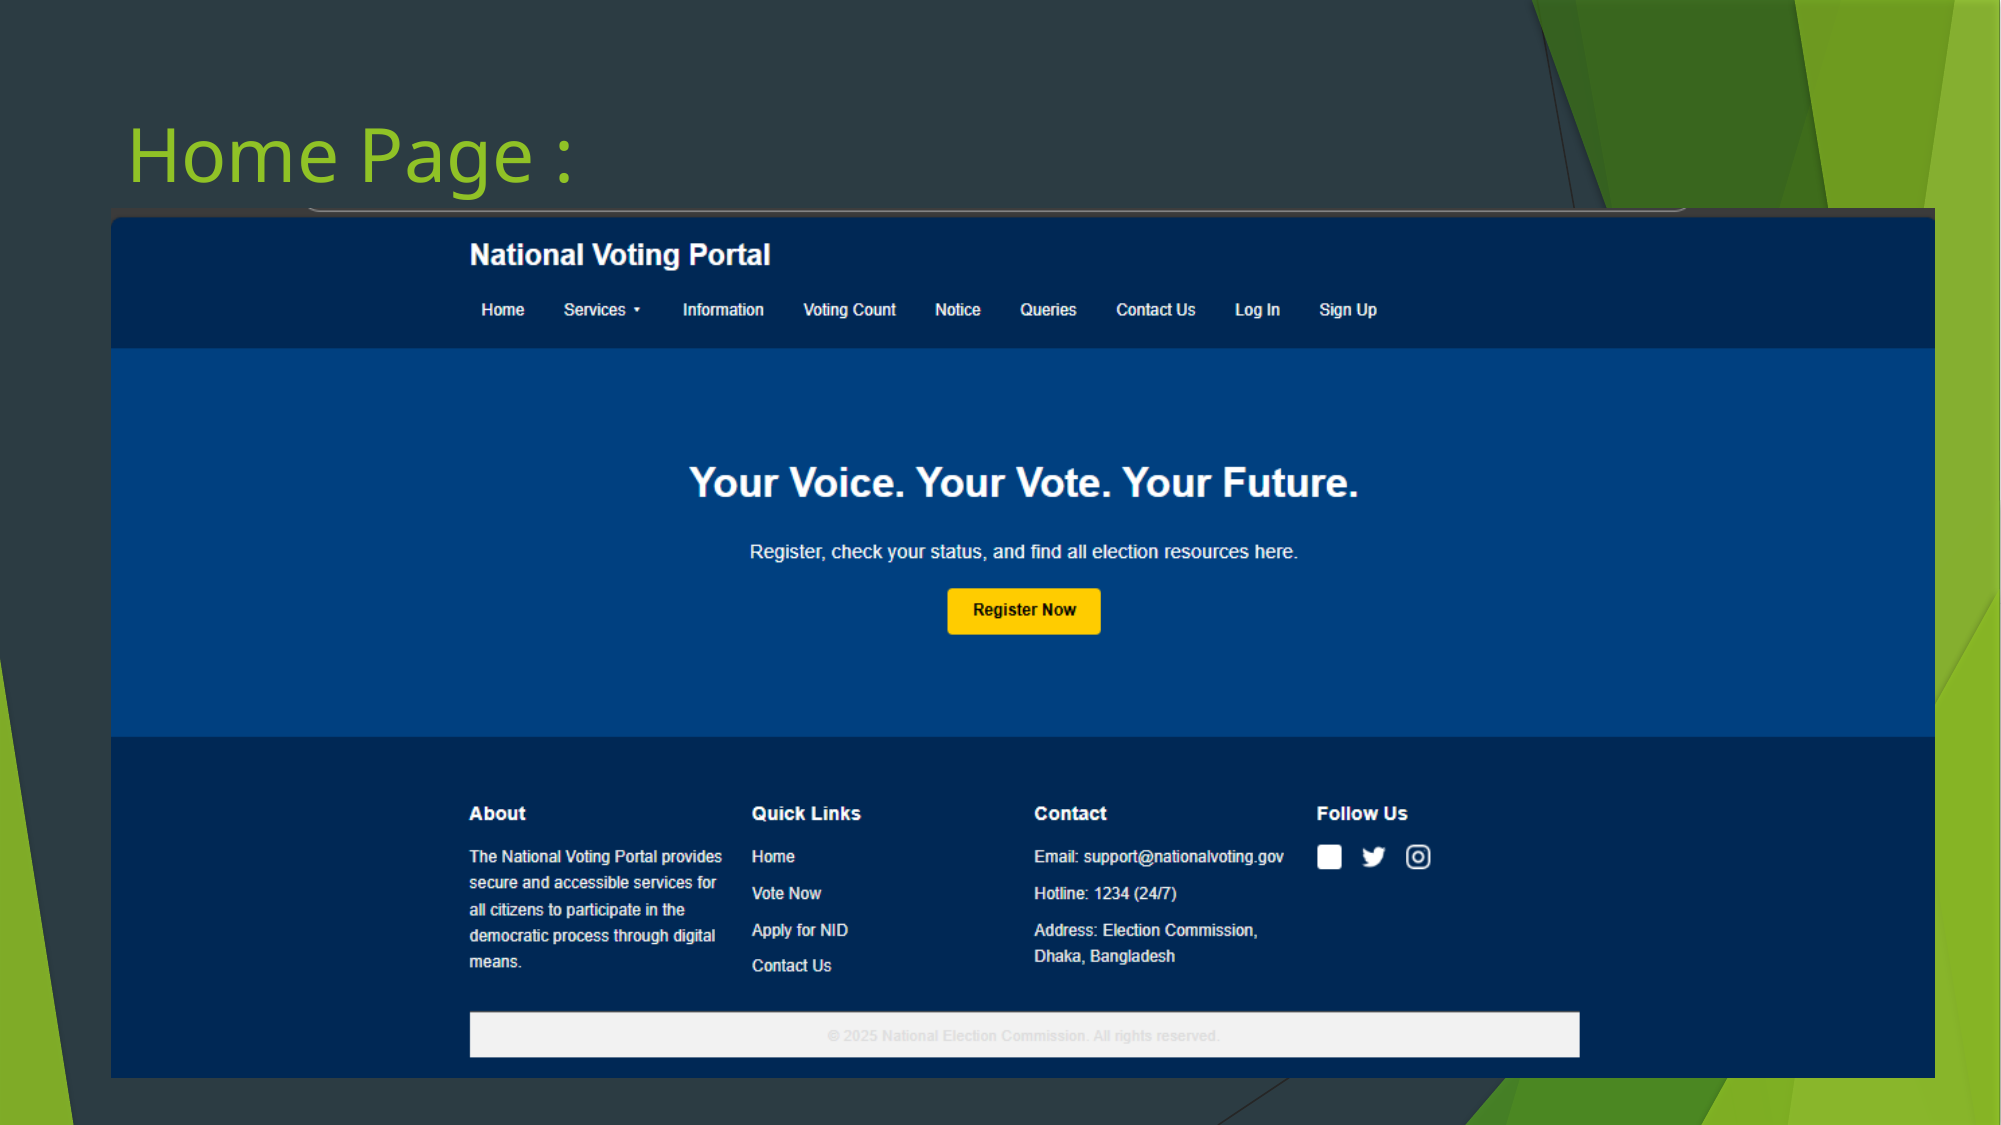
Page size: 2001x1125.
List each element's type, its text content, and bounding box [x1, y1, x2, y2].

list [110, 207, 1936, 1079]
title Home Page : [111, 99, 1522, 207]
